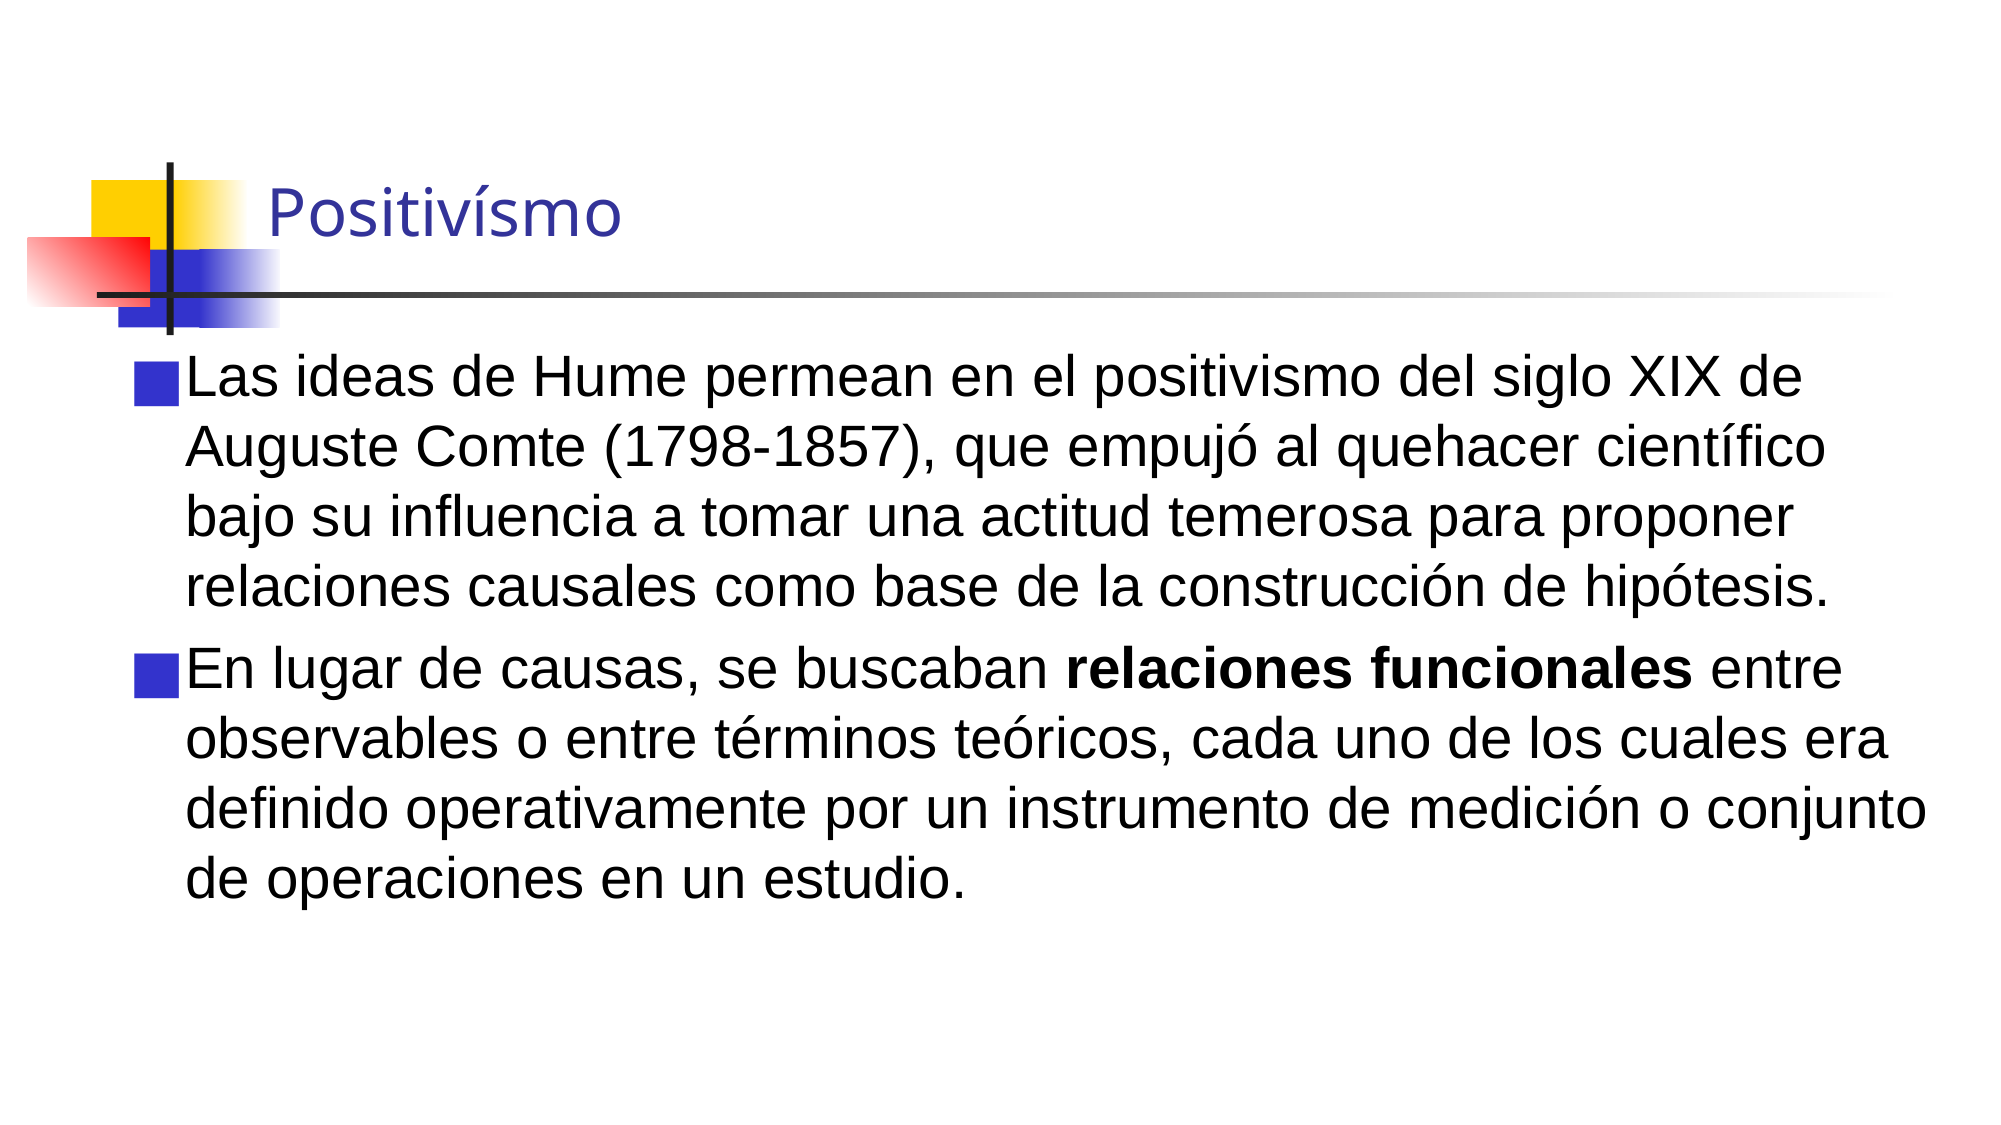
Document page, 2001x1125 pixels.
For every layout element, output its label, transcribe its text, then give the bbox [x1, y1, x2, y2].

list Las ideas de Hume permean en el positivismo del siglo XIX de Auguste Comte (1798-1857), que empujó al quehacer científico bajo su influencia a tomar una actitud temerosa para proponer relaciones causales como base de la construcción de hipótesis. En lugar de causas, se buscaban relaciones funcionales entre observables o entre términos teóricos, cada uno de los cuales era definido operativamente por un instrumento de medición o conjunto de operaciones en un estudio. [114, 331, 1959, 1006]
title Positivísmo [251, 101, 1957, 257]
